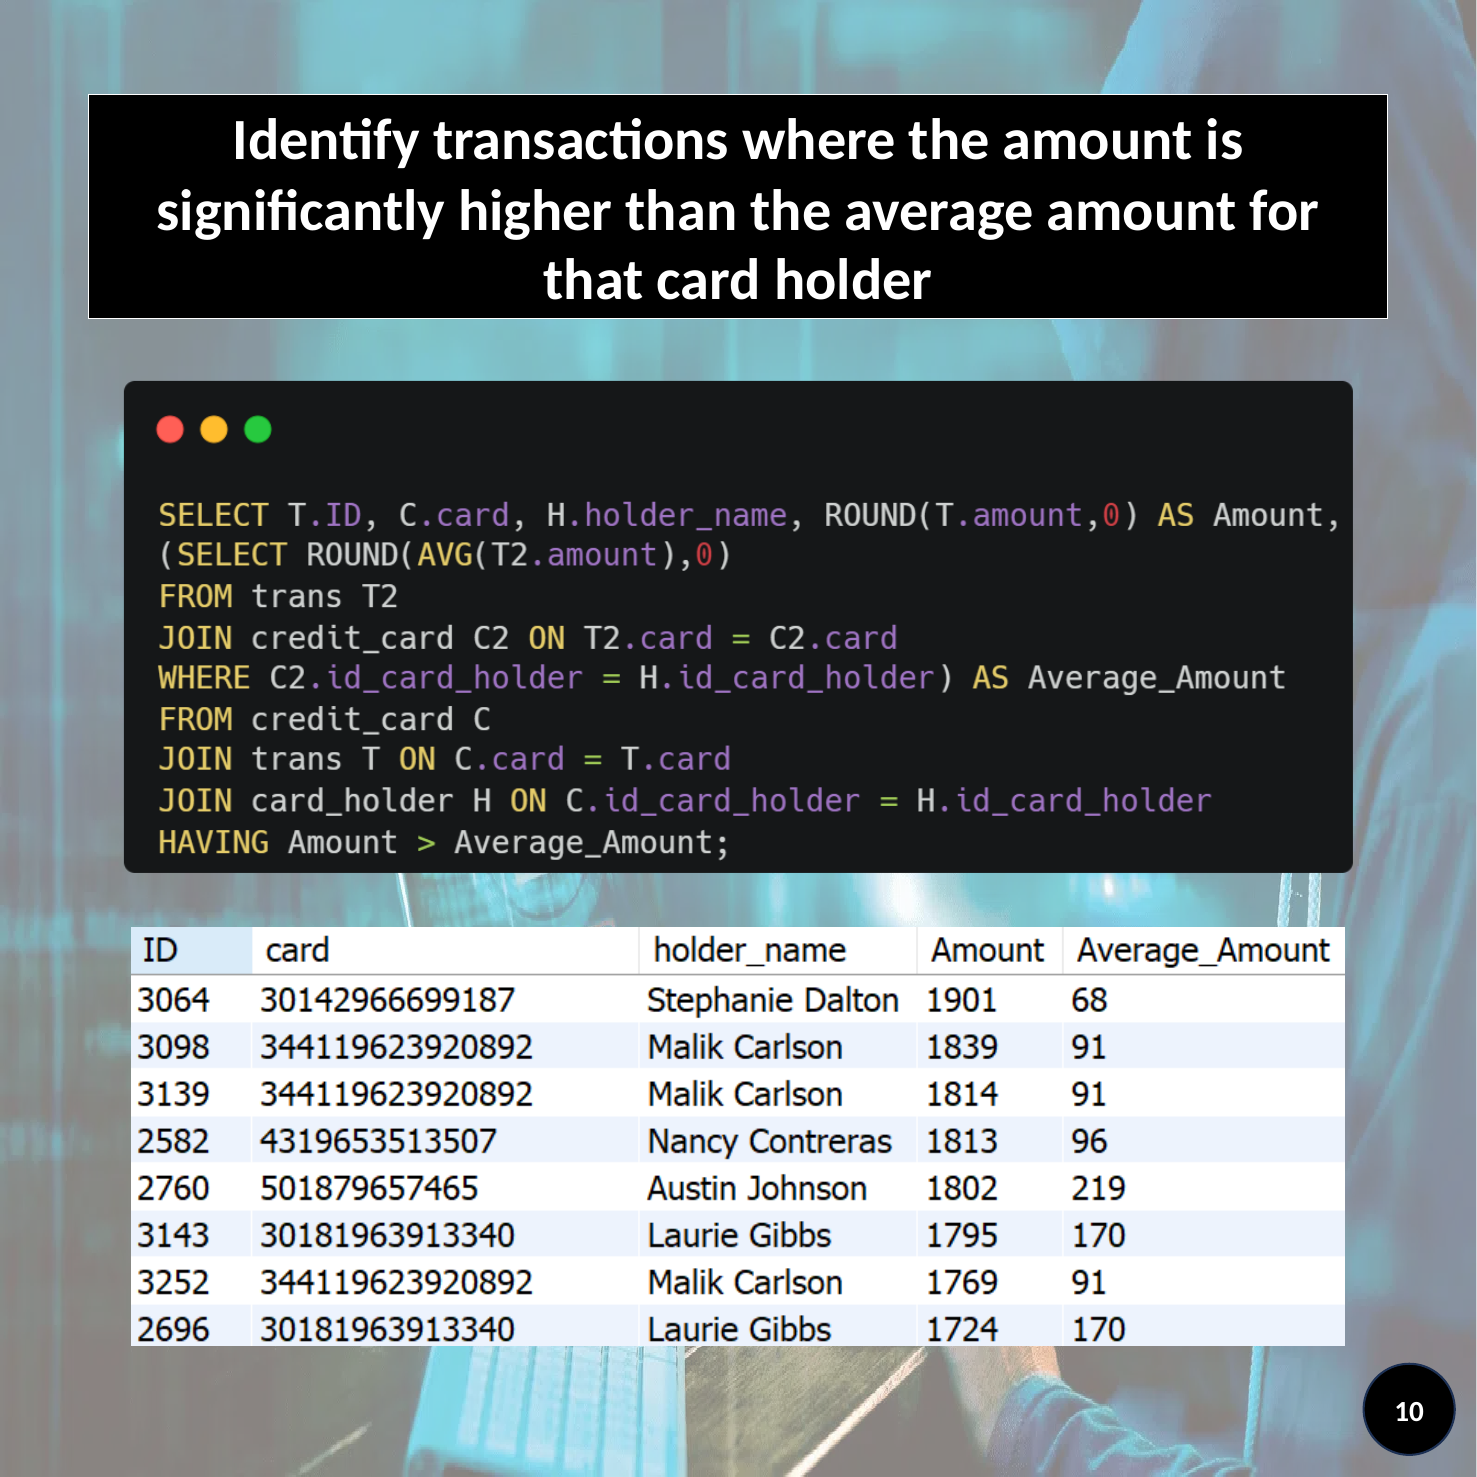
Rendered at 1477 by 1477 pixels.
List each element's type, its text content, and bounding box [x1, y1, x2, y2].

text_box Identify transactions where the amount is significantly higher than the average amount for that card holder [88, 94, 1388, 258]
picture [0, 258, 1477, 1346]
text_box 10 [1362, 1362, 1456, 1456]
